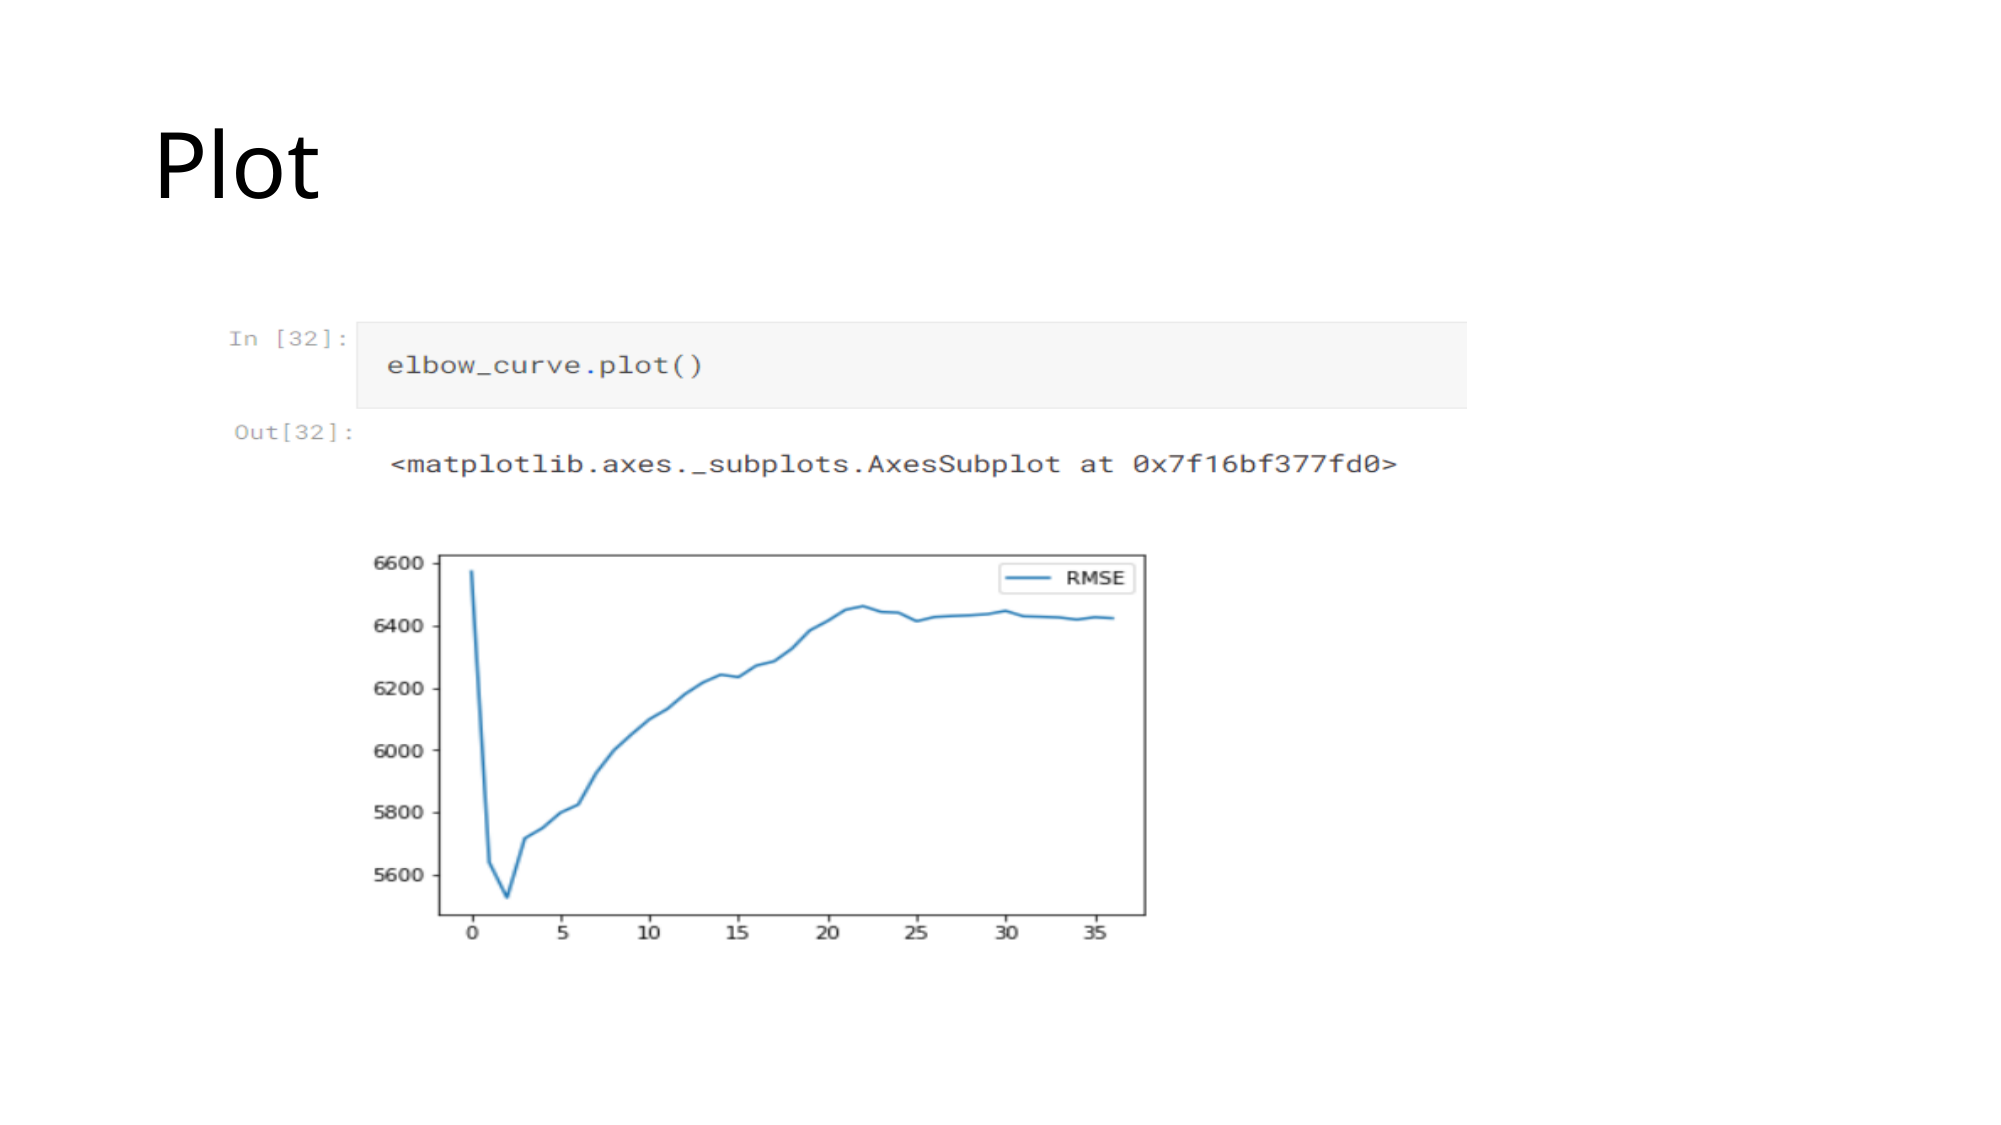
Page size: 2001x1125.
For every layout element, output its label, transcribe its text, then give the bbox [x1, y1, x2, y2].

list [210, 277, 1467, 999]
title Plot [137, 59, 1863, 278]
